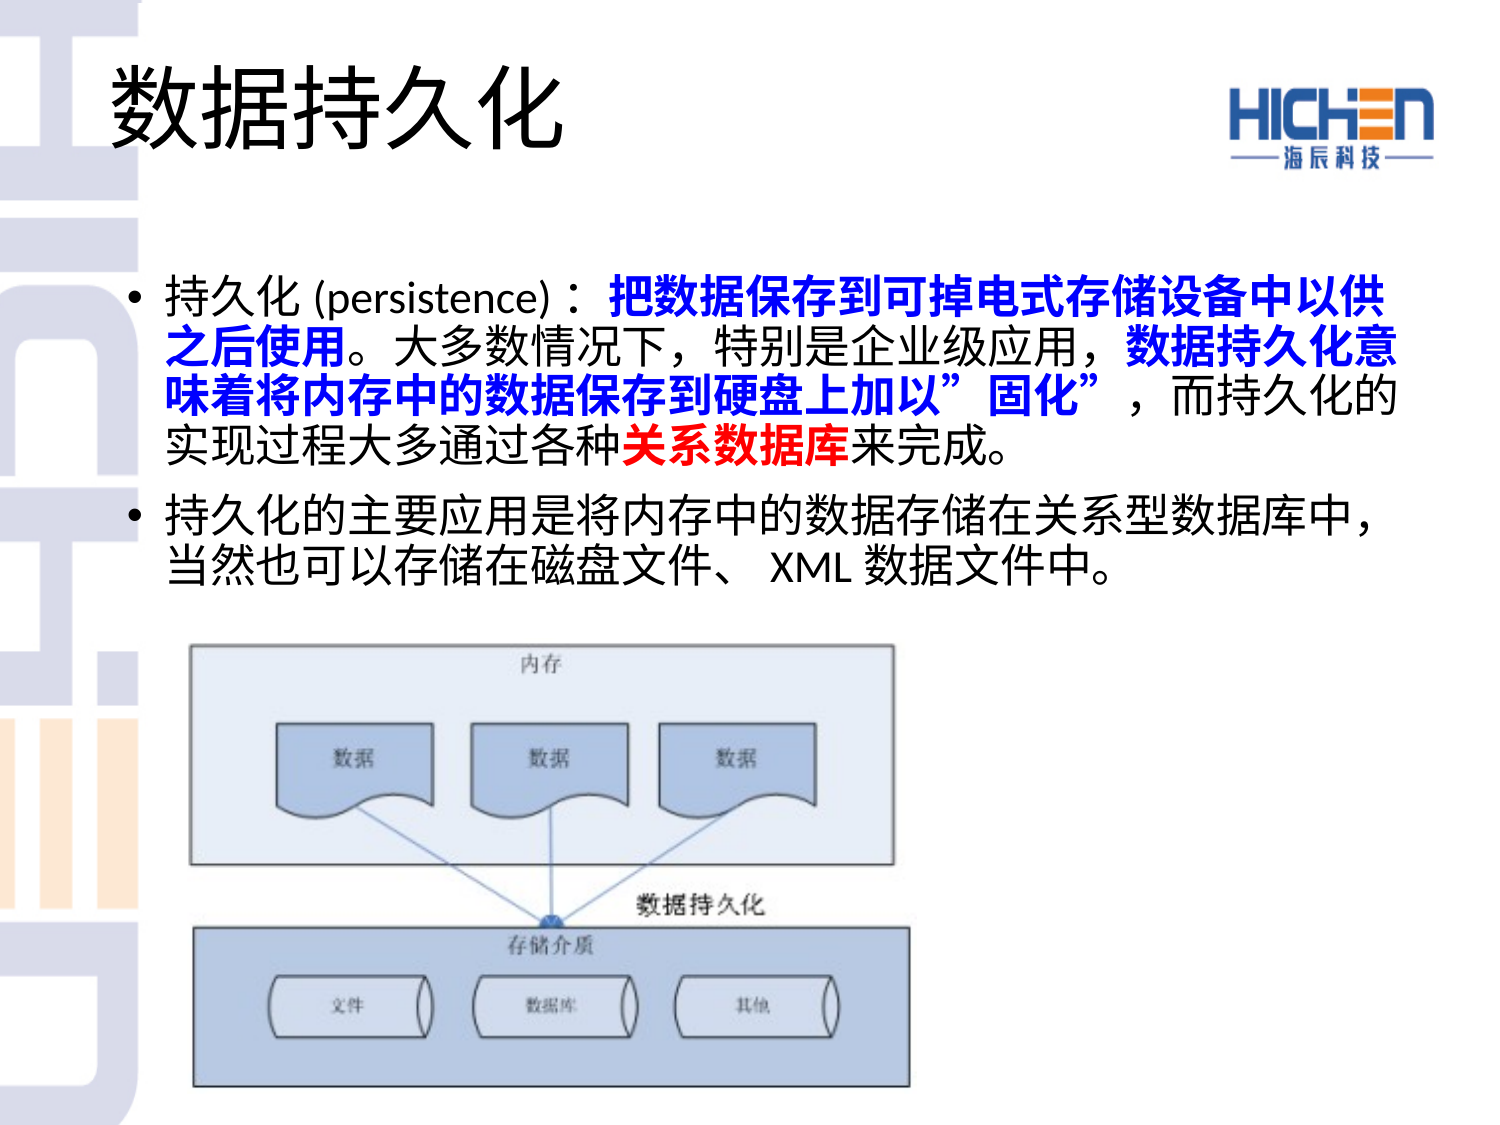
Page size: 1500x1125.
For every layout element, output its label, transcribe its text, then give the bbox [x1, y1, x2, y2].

title 数据持久化 [93, 55, 1444, 197]
list 持久化(persistence)：把数据保存到可掉电式存储设备中以供之后使用。大多数情况下，特别是企业级应用，数据持久化意味着将内存中的数据保存到硬盘上加以”固化”，而持久化的实现过程大多通过各种关系数据库来完成。 持久化的主要应用是将内存中的数据存储在关系型数据库中，当然也可以存储在磁盘文件、XML数据文件中。 [112, 267, 1425, 637]
picture [0, 0, 1500, 1125]
